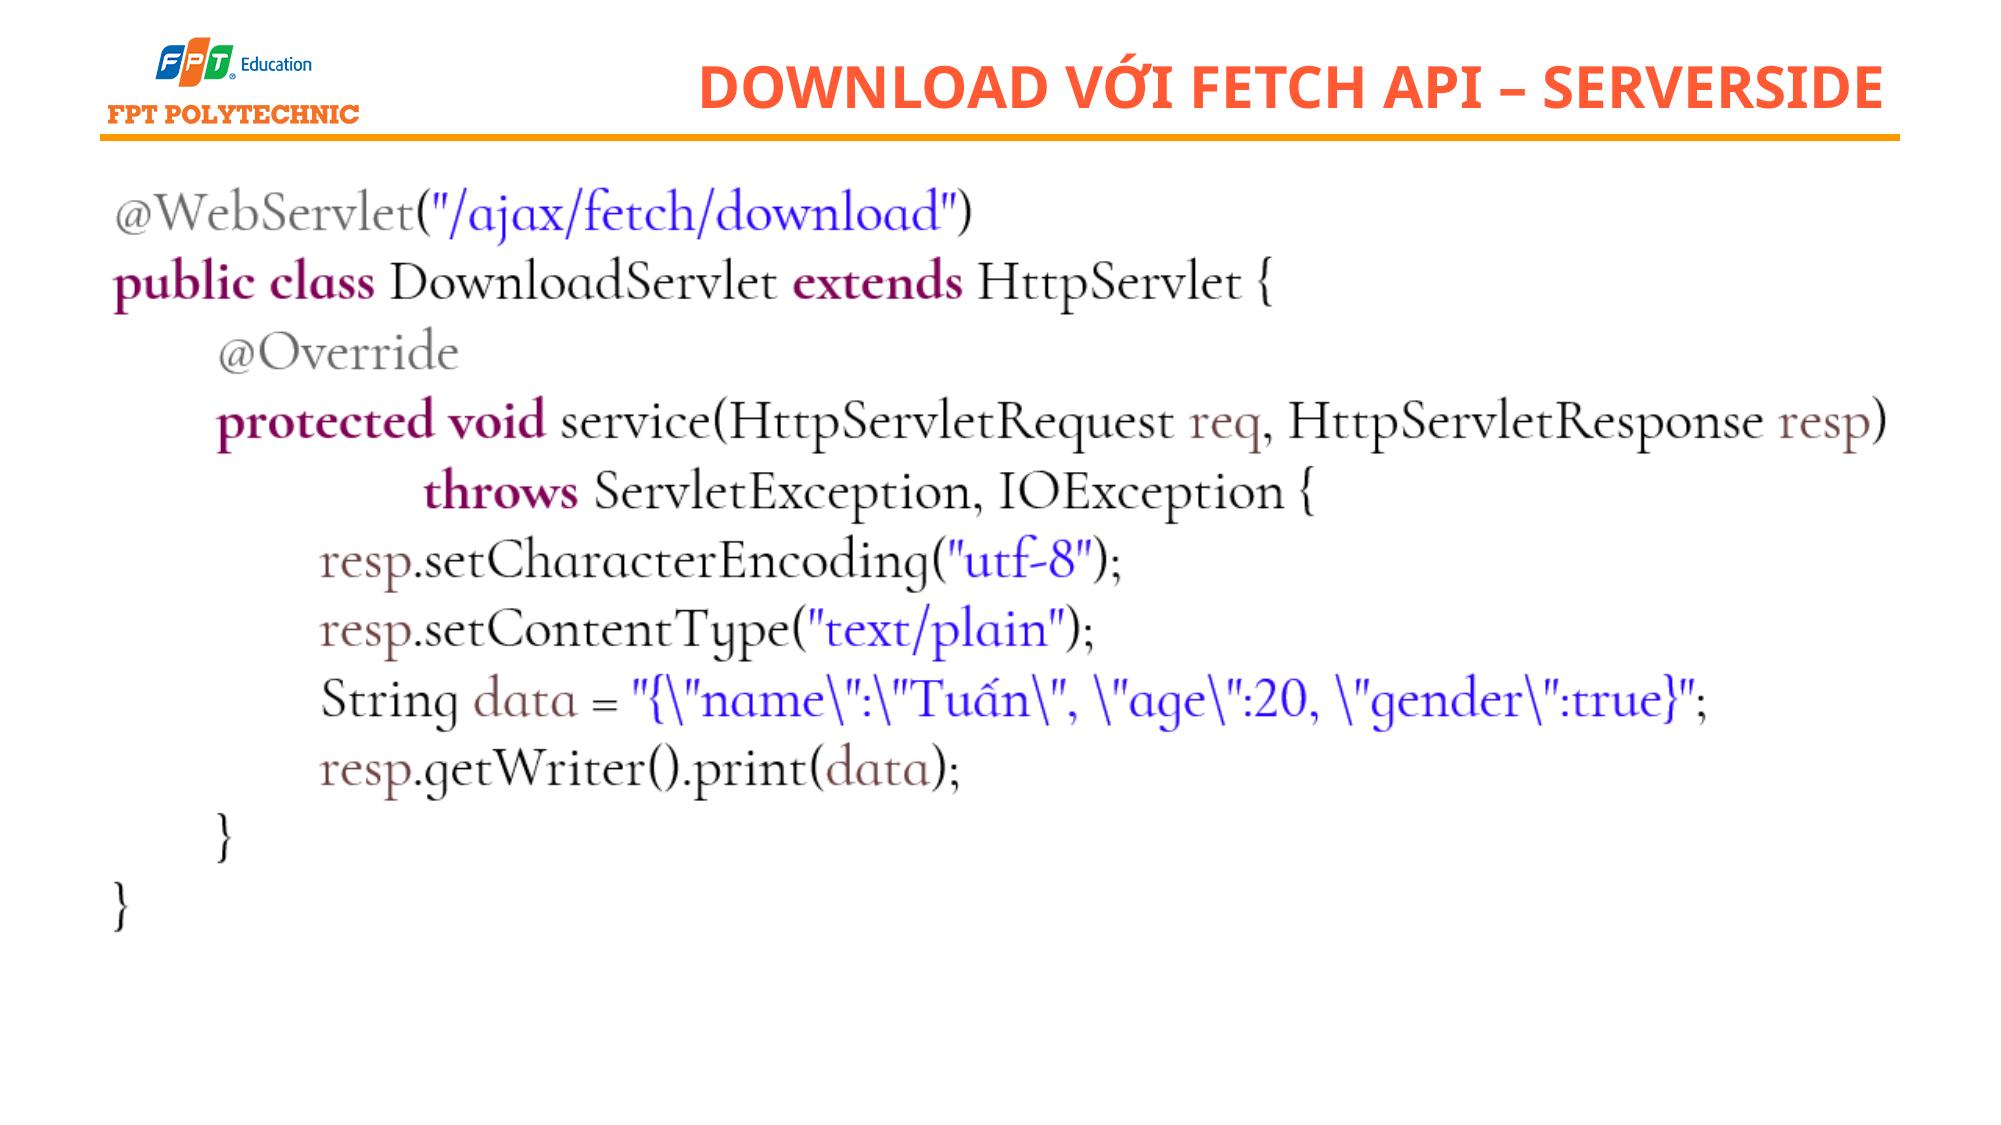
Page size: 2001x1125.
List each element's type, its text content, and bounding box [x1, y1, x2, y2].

picture [99, 135, 367, 143]
picture [99, 173, 1901, 951]
picture [99, 25, 367, 134]
title Download với Fetch API – ServerSide [366, 45, 1900, 125]
